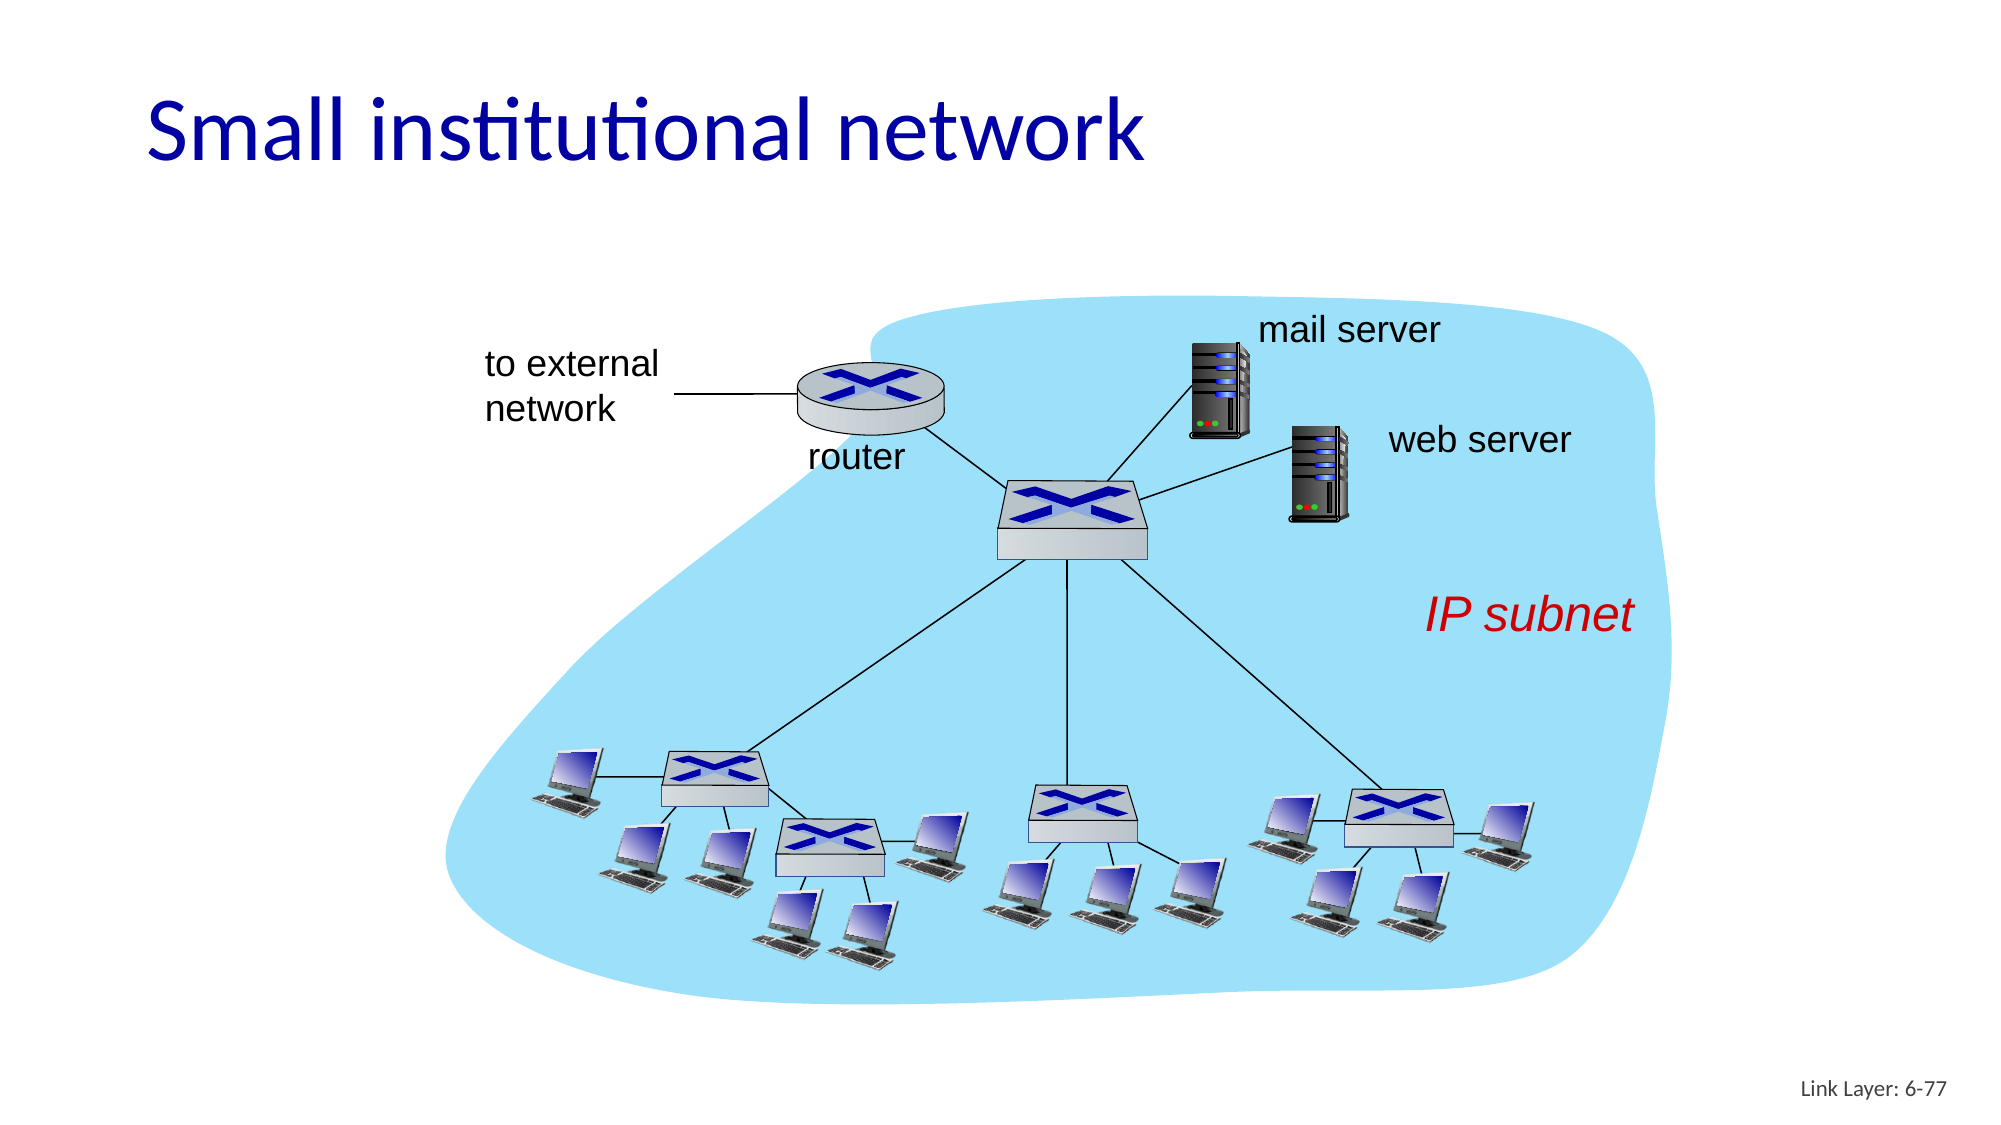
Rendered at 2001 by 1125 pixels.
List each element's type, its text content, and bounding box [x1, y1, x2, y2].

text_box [661, 751, 769, 807]
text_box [997, 480, 1148, 560]
text_box to external network [470, 331, 675, 437]
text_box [1357, 868, 1452, 948]
title Small institutional network [131, 57, 1857, 205]
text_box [1028, 784, 1138, 844]
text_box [512, 744, 606, 824]
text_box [963, 855, 1057, 935]
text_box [876, 808, 971, 888]
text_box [1134, 854, 1229, 934]
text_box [1443, 798, 1537, 878]
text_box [775, 818, 886, 877]
text_box web server [1374, 407, 1587, 468]
text_box mail server [1243, 297, 1457, 358]
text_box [1344, 789, 1455, 848]
text_box [445, 295, 1672, 1005]
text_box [1271, 863, 1365, 943]
text_box router [793, 424, 921, 485]
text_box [1050, 860, 1144, 940]
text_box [1189, 343, 1251, 439]
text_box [665, 824, 759, 904]
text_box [1289, 426, 1350, 522]
text_box IP subnet [1409, 573, 1650, 649]
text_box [732, 885, 826, 965]
slide_number Link Layer: 6-77 [1512, 1056, 1963, 1117]
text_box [807, 897, 901, 976]
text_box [579, 819, 673, 899]
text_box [1228, 790, 1322, 870]
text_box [797, 362, 945, 436]
